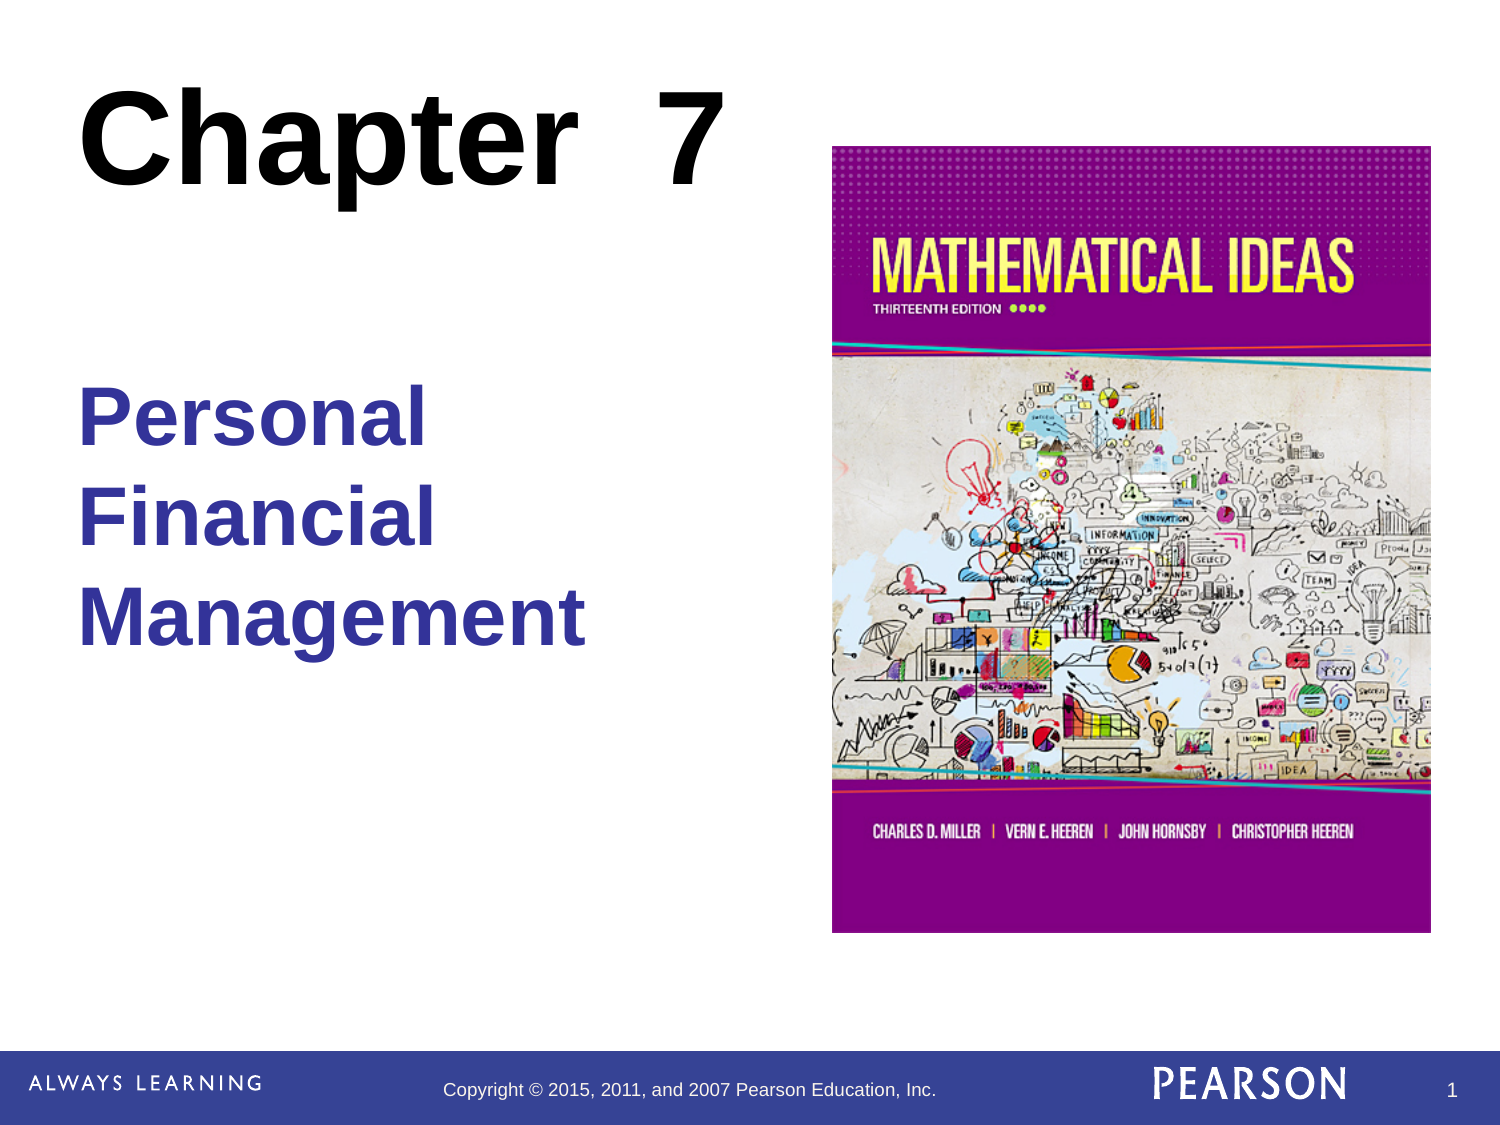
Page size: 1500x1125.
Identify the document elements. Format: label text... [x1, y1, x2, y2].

subtitle Personal Financial Management [62, 238, 810, 1010]
picture [832, 213, 1431, 933]
title Chapter 7 [62, 43, 1437, 213]
